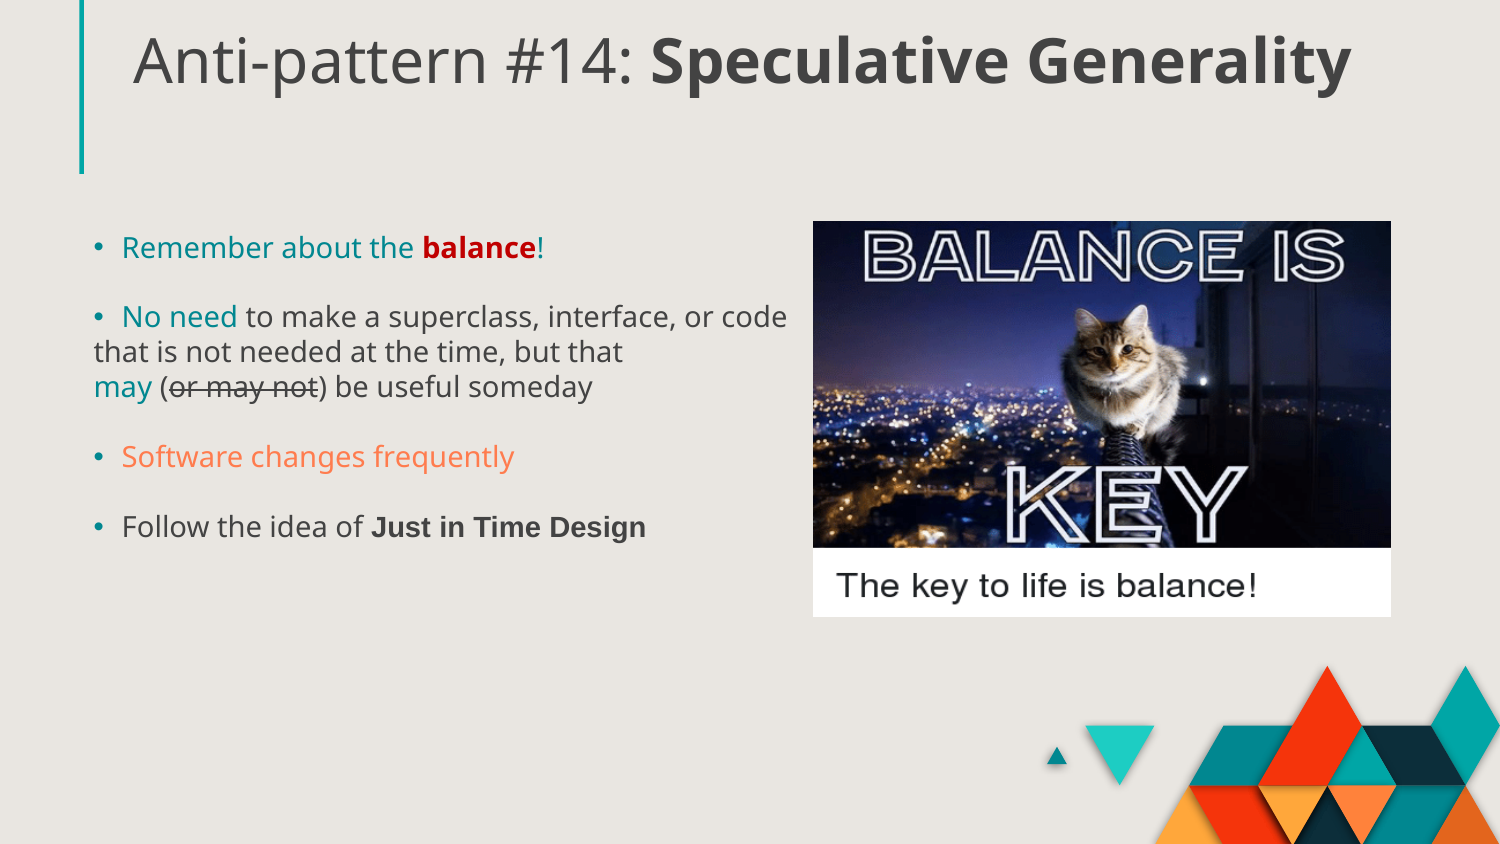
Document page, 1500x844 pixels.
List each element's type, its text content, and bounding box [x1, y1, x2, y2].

picture [813, 221, 1391, 618]
text_box Remember about the balance! No need to make a superclass, interface, or code that is not needed at the time, but that may (or may not) be useful someday Software changes frequently Follow the idea of Just in Time Design [78, 221, 811, 551]
title Anti-pattern #14: Speculative Generality [118, 16, 1447, 112]
